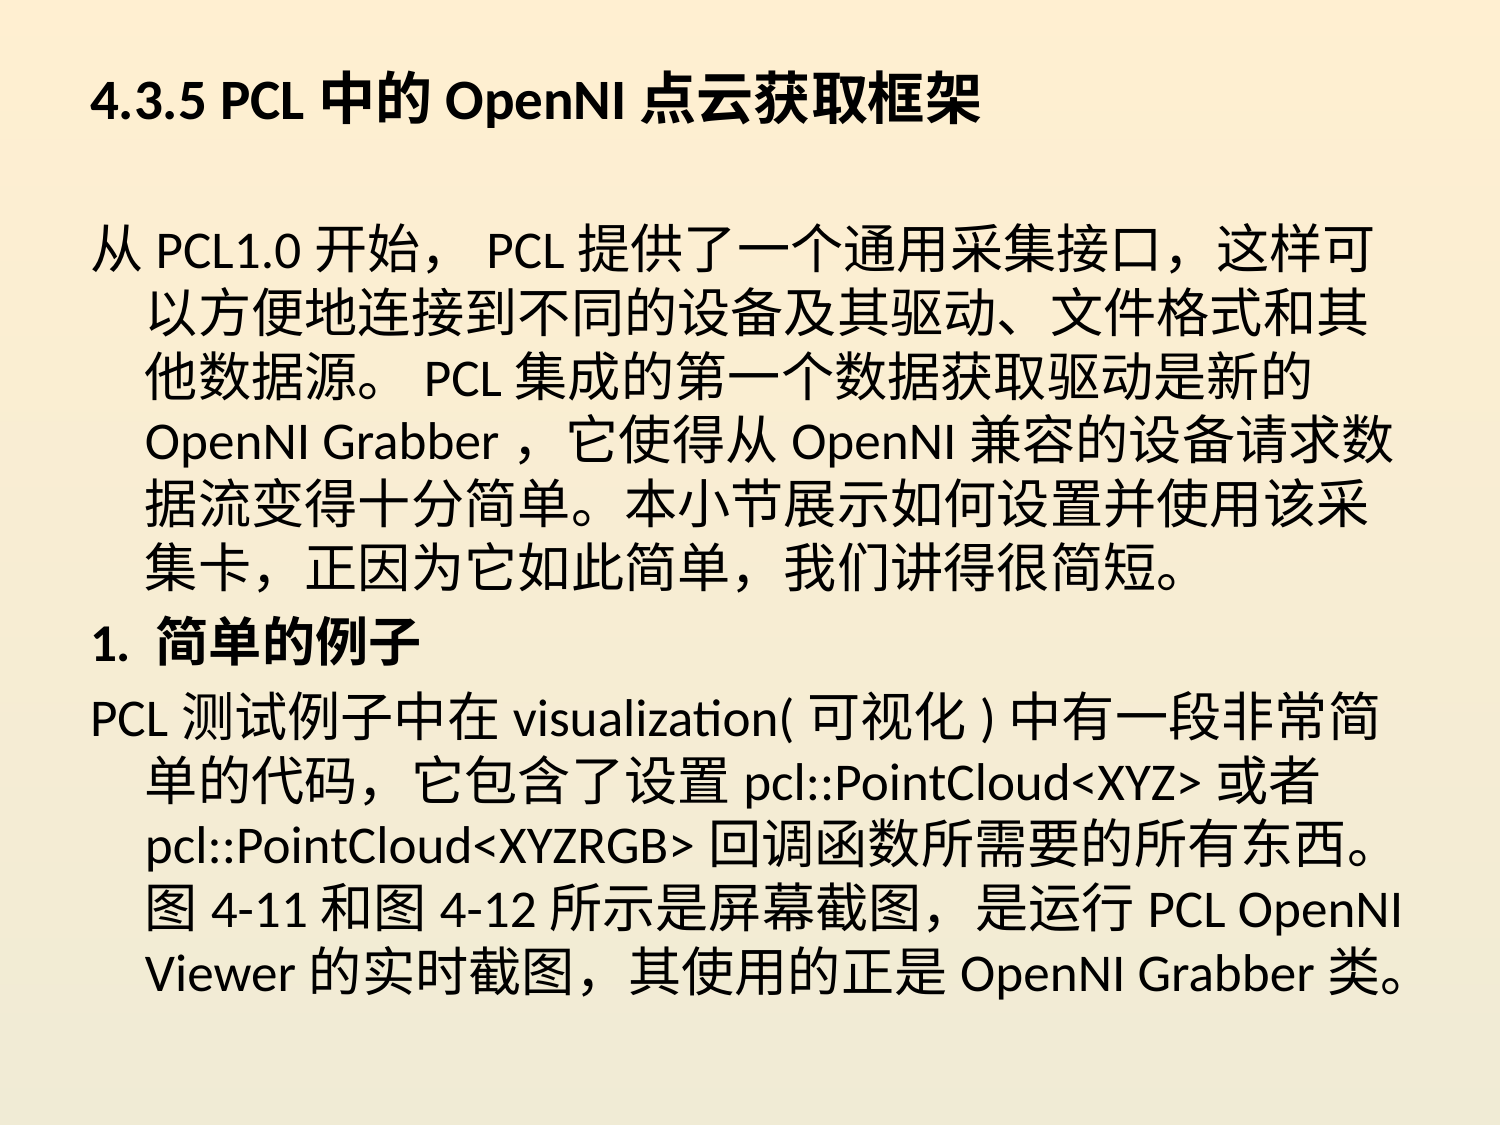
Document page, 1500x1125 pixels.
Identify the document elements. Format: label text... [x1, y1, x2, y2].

list 4.3.5 PCL中的OpenNI点云获取框架 从PCL1.0开始，PCL提供了一个通用采集接口，这样可以方便地连接到不同的设备及其驱动、文件格式和其他数据源。PCL集成的第一个数据获取驱动是新的OpenNI Grabber，它使得从OpenNI兼容的设备请求数据流变得十分简单。本小节展示如何设置并使用该采集卡，正因为它如此简单，我们讲得很简短。 1. 简单的例子 PCL测试例子中在visualization(可视化)中有一段非常简单的代码，它包含了设置pcl::PointCloud<XYZ>或者pcl::PointCloud<XYZRGB>回调函数所需要的所有东西。图4-11和图4-12所示是屏幕截图，是运行PCL OpenNI Viewer的实时截图，其使用的正是OpenNI Grabber类。 [75, 54, 1425, 1071]
